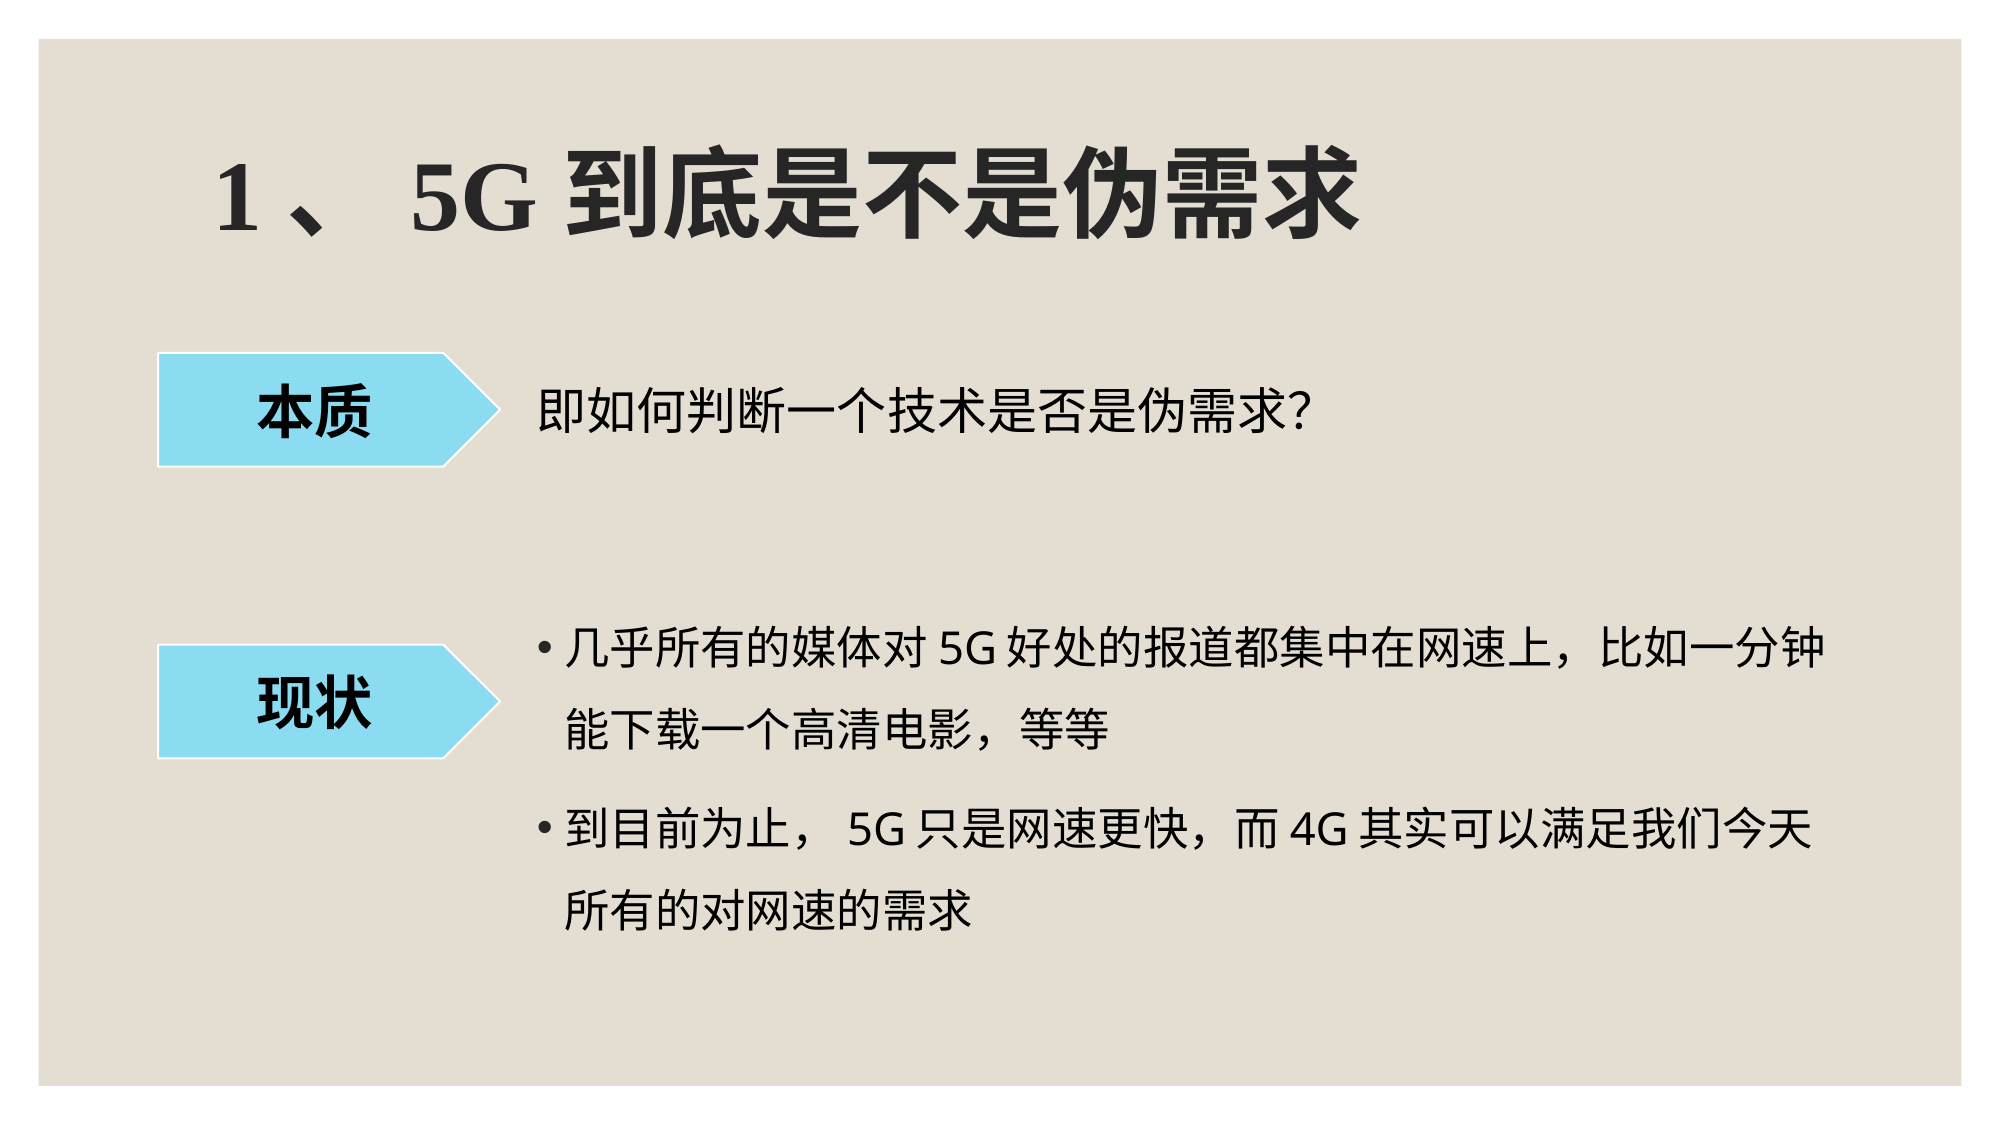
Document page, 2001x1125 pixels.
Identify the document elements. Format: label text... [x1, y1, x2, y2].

text_box 现状 [157, 643, 501, 760]
text_box 即如何判断一个技术是否是伪需求？ [500, 371, 1500, 447]
title 1、5G到底是不是伪需求 [197, 74, 1598, 322]
list 几乎所有的媒体对5G好处的报道都集中在网速上，比如一分钟能下载一个高清电影，等等 到目前为止，5G只是网速更快，而4G其实可以满足我们今天所有的对网速的需求 [521, 584, 1842, 947]
text_box 本质 [157, 351, 501, 468]
